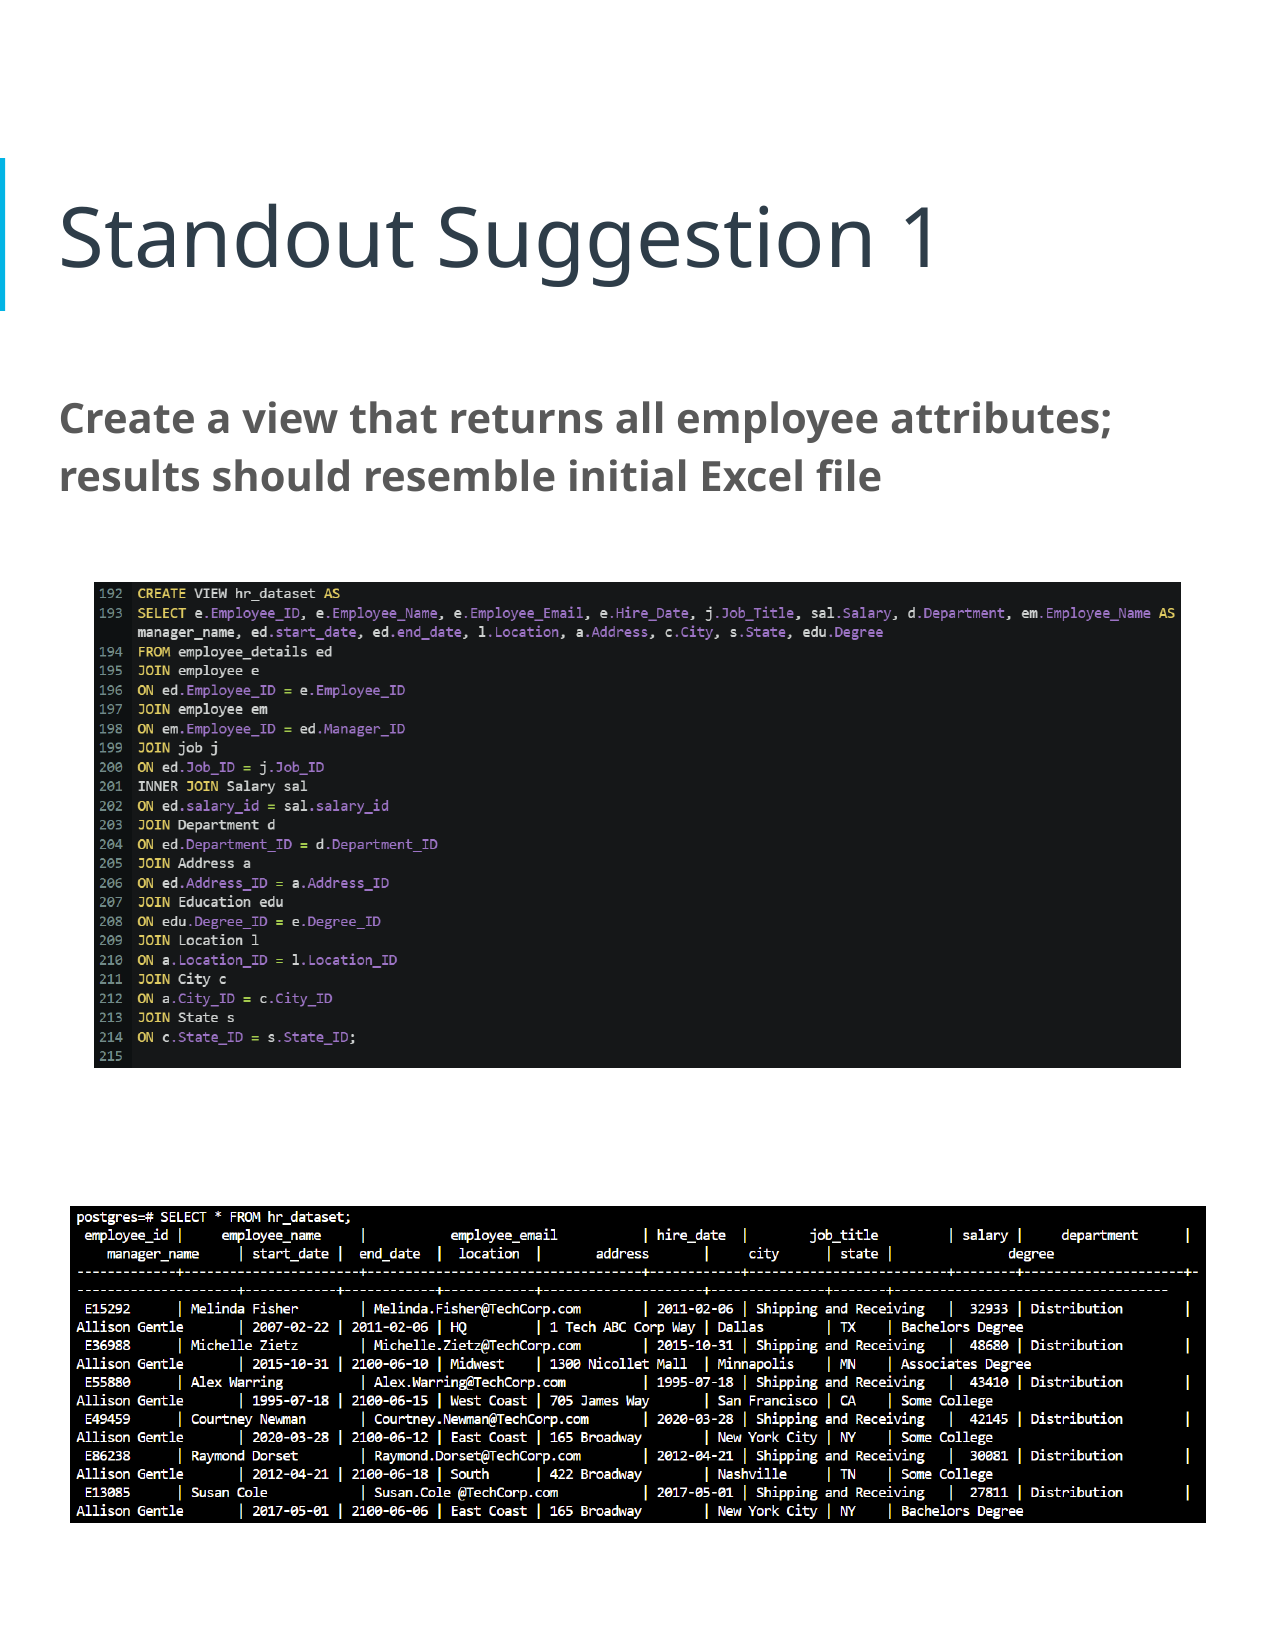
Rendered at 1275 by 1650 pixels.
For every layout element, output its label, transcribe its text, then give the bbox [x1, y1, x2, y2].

list Create a view that returns all employee attributes; results should resemble initial Excel file [43, 369, 1232, 1639]
picture [94, 582, 1181, 1068]
picture [70, 1206, 1206, 1523]
title Standout Suggestion 1 [43, 142, 1232, 327]
